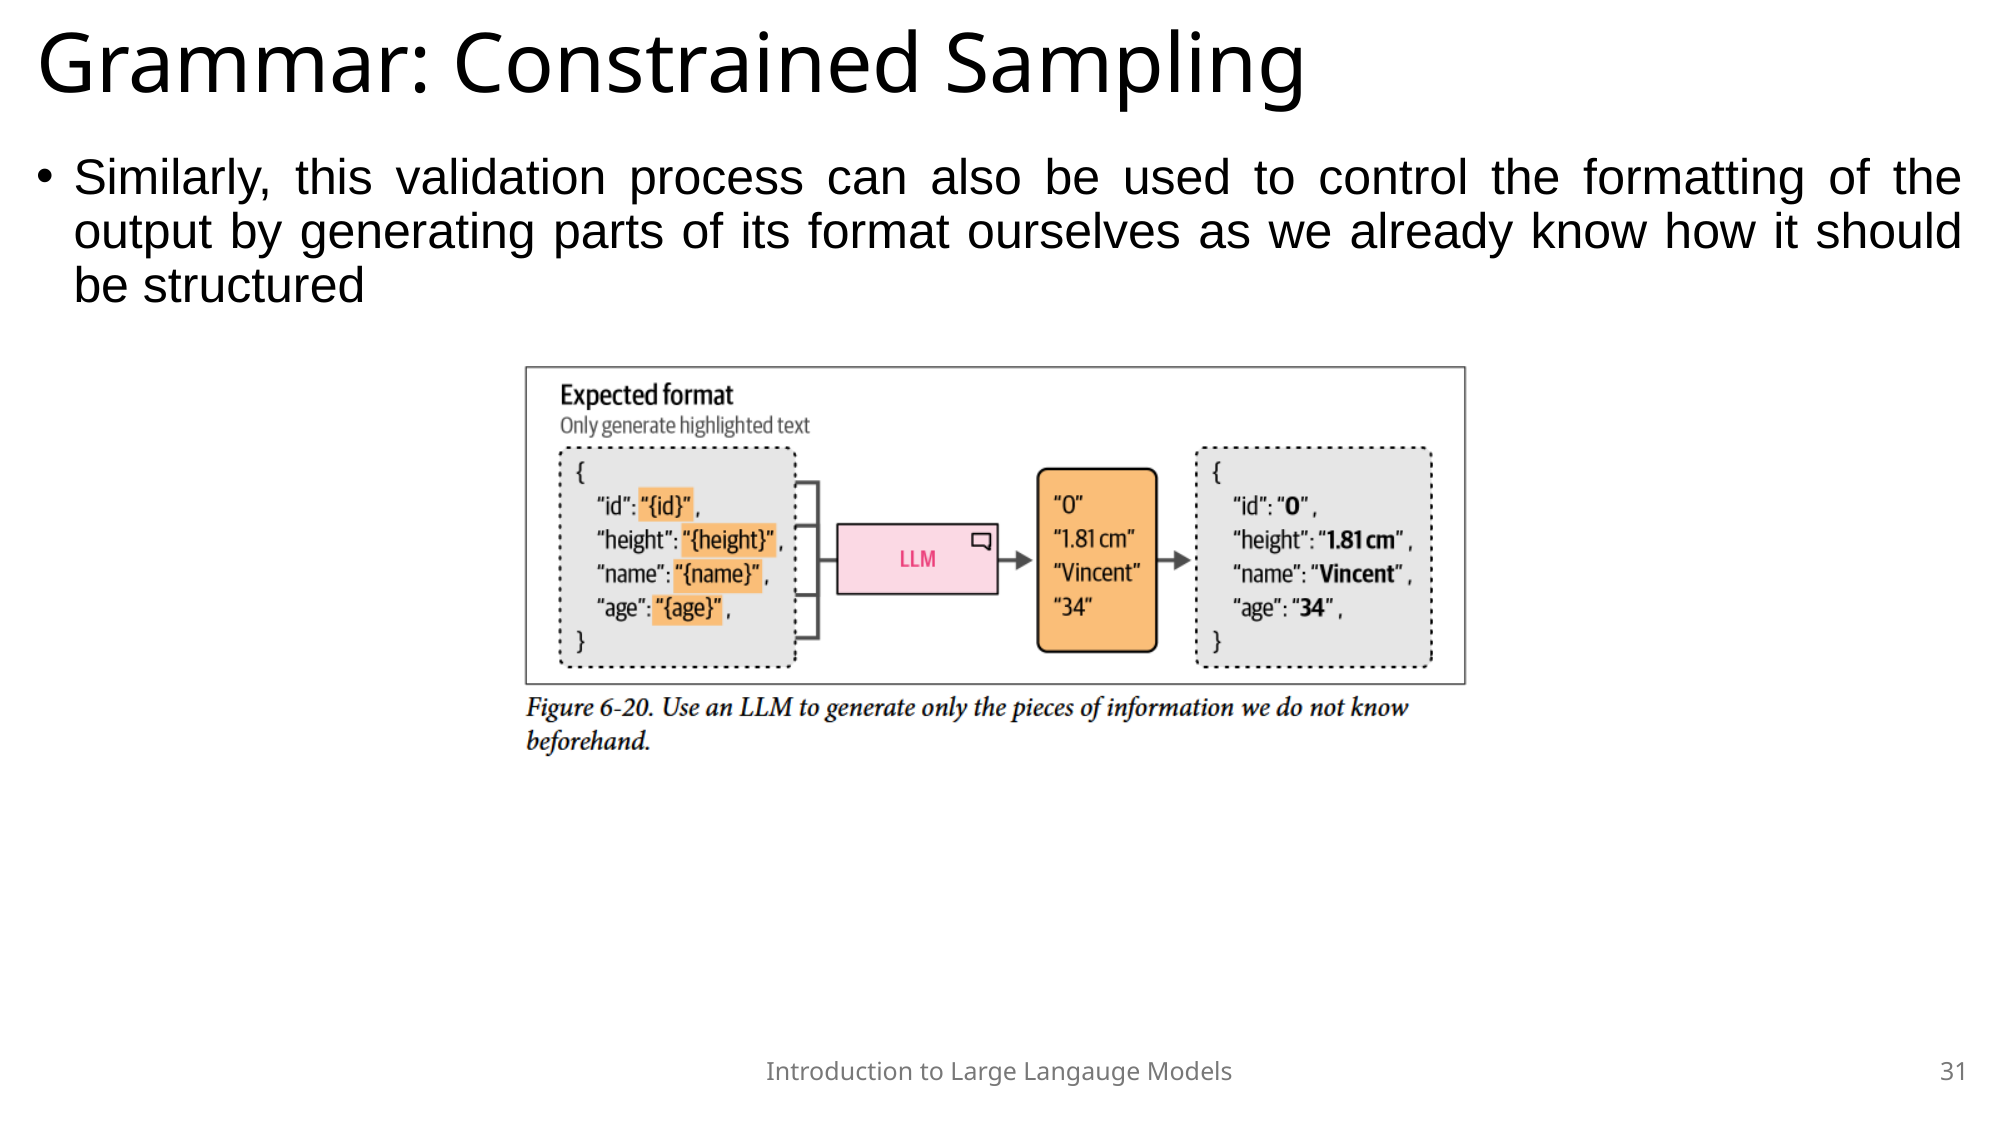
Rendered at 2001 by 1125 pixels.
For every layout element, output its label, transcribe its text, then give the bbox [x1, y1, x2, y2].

title Grammar: Constrained Sampling [21, 13, 1979, 119]
footer Introduction to Large Langauge Models [662, 1042, 1338, 1103]
list Similarly, this validation process can also be used to control the formatting of the output by generating parts of its format ourselves as we already know how it should be structured [21, 143, 1979, 1043]
slide_number 31 [1533, 1042, 1984, 1103]
picture [516, 355, 1483, 770]
